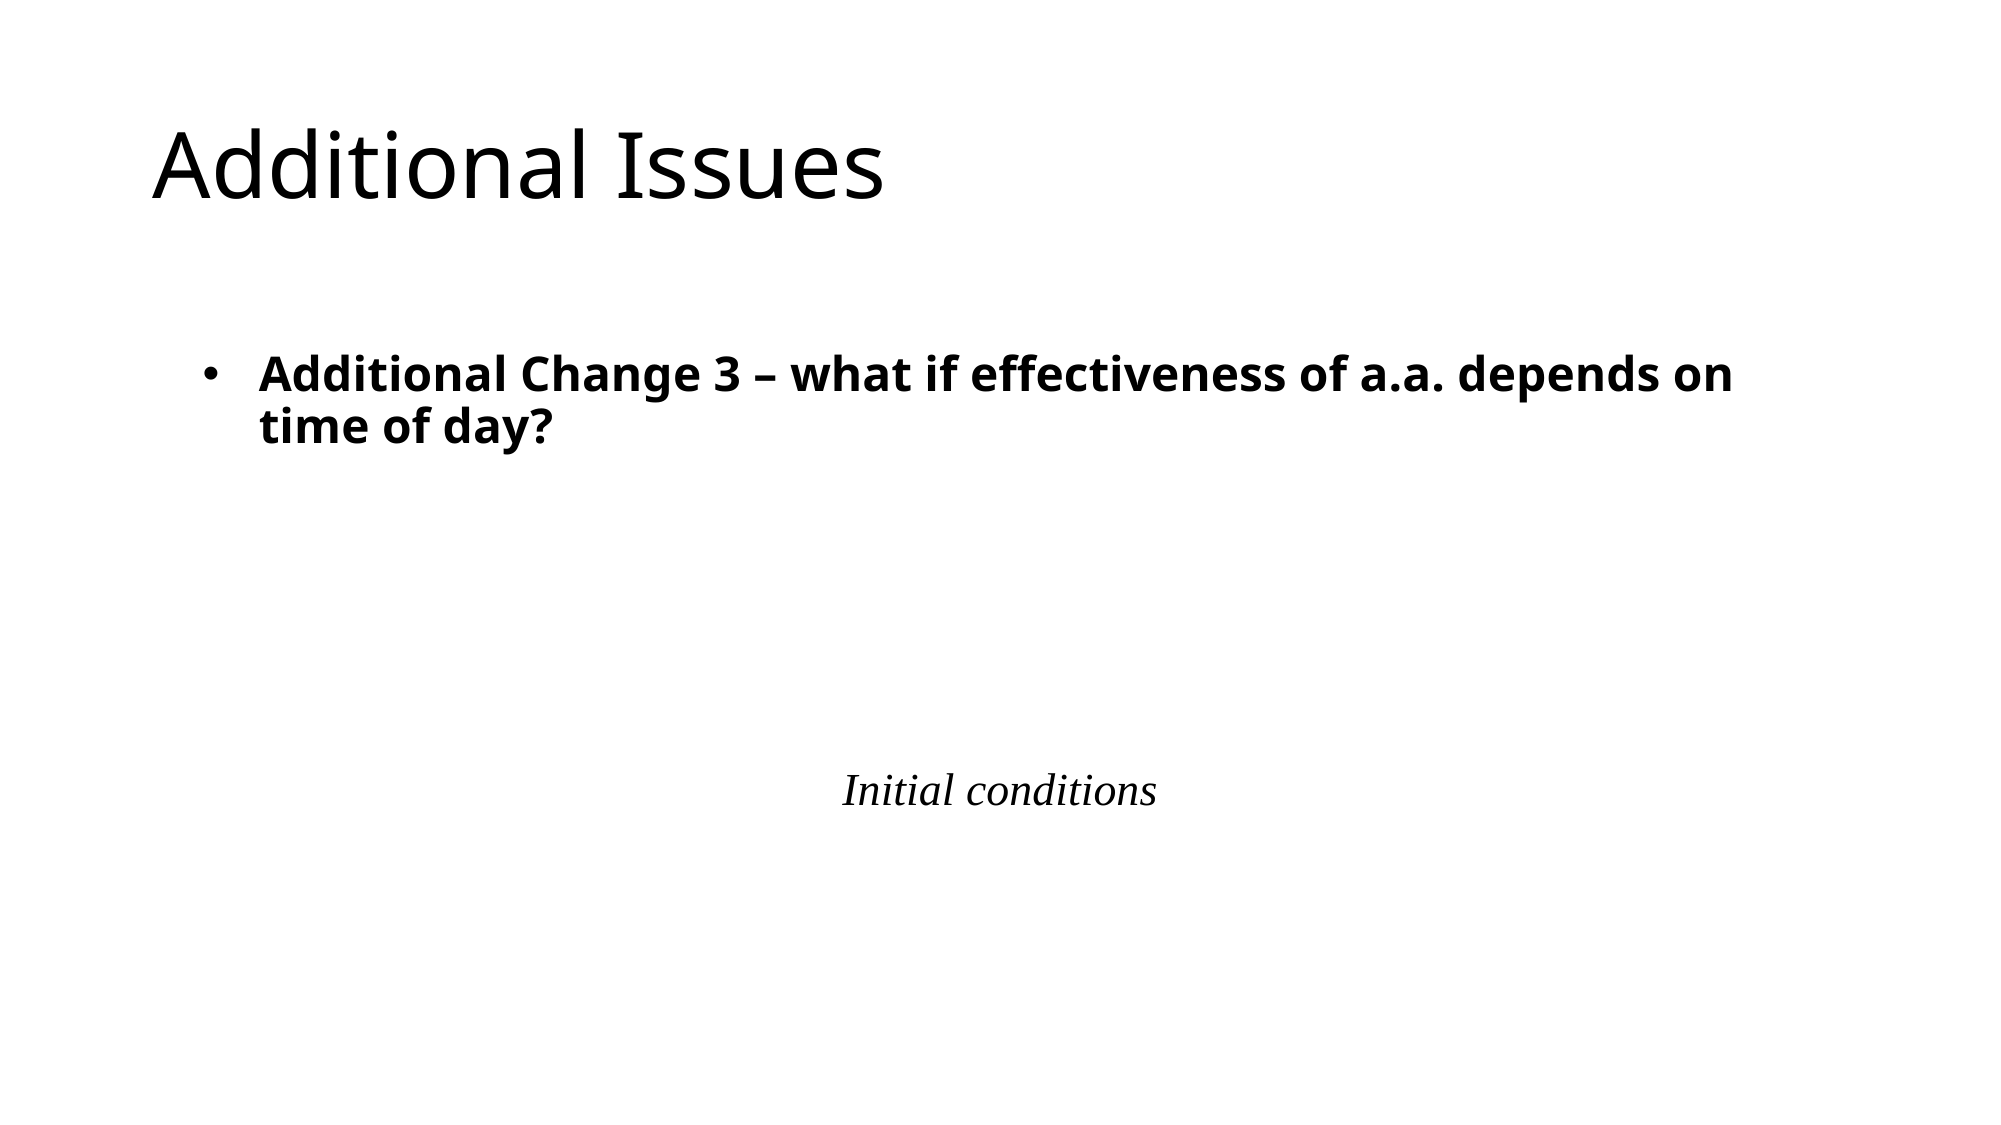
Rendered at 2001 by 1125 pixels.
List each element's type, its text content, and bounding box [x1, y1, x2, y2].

title Additional Issues [137, 67, 1863, 271]
list Additional Change 3 – what if effectiveness of a.a. depends on time of day? [112, 277, 1863, 992]
